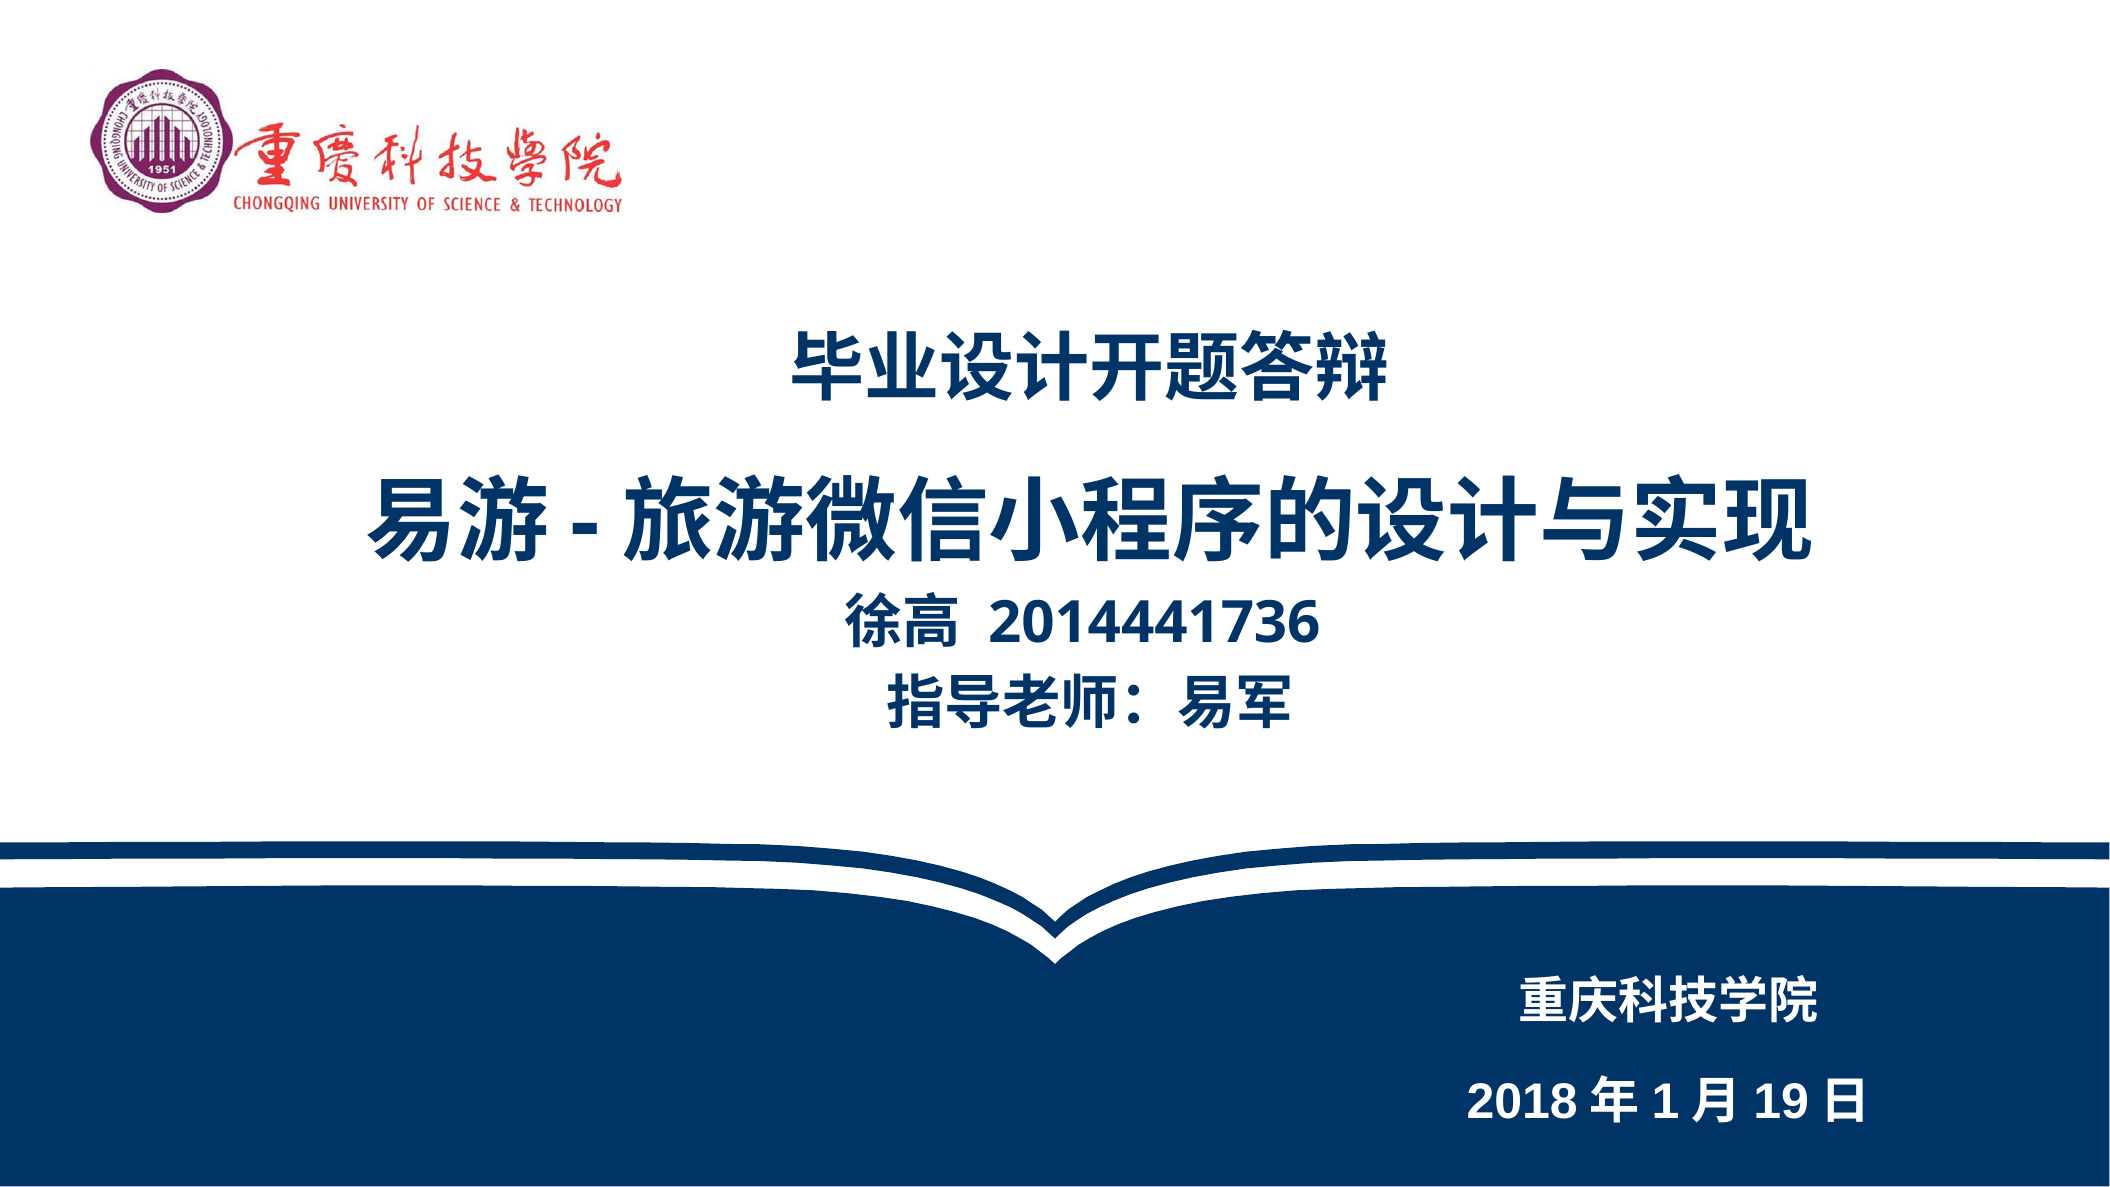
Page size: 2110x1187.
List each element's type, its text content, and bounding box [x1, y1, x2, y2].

picture [90, 68, 624, 215]
text_box 毕业设计开题答辩 [641, 319, 1539, 410]
text_box [0, 885, 2110, 1187]
text_box 易游-旅游微信小程序的设计与实现 徐高 2014441736 指导老师：易军 [356, 462, 1824, 736]
text_box [0, 841, 2110, 939]
text_box 重庆科技学院 2018年1月19日 [1228, 939, 2110, 1130]
